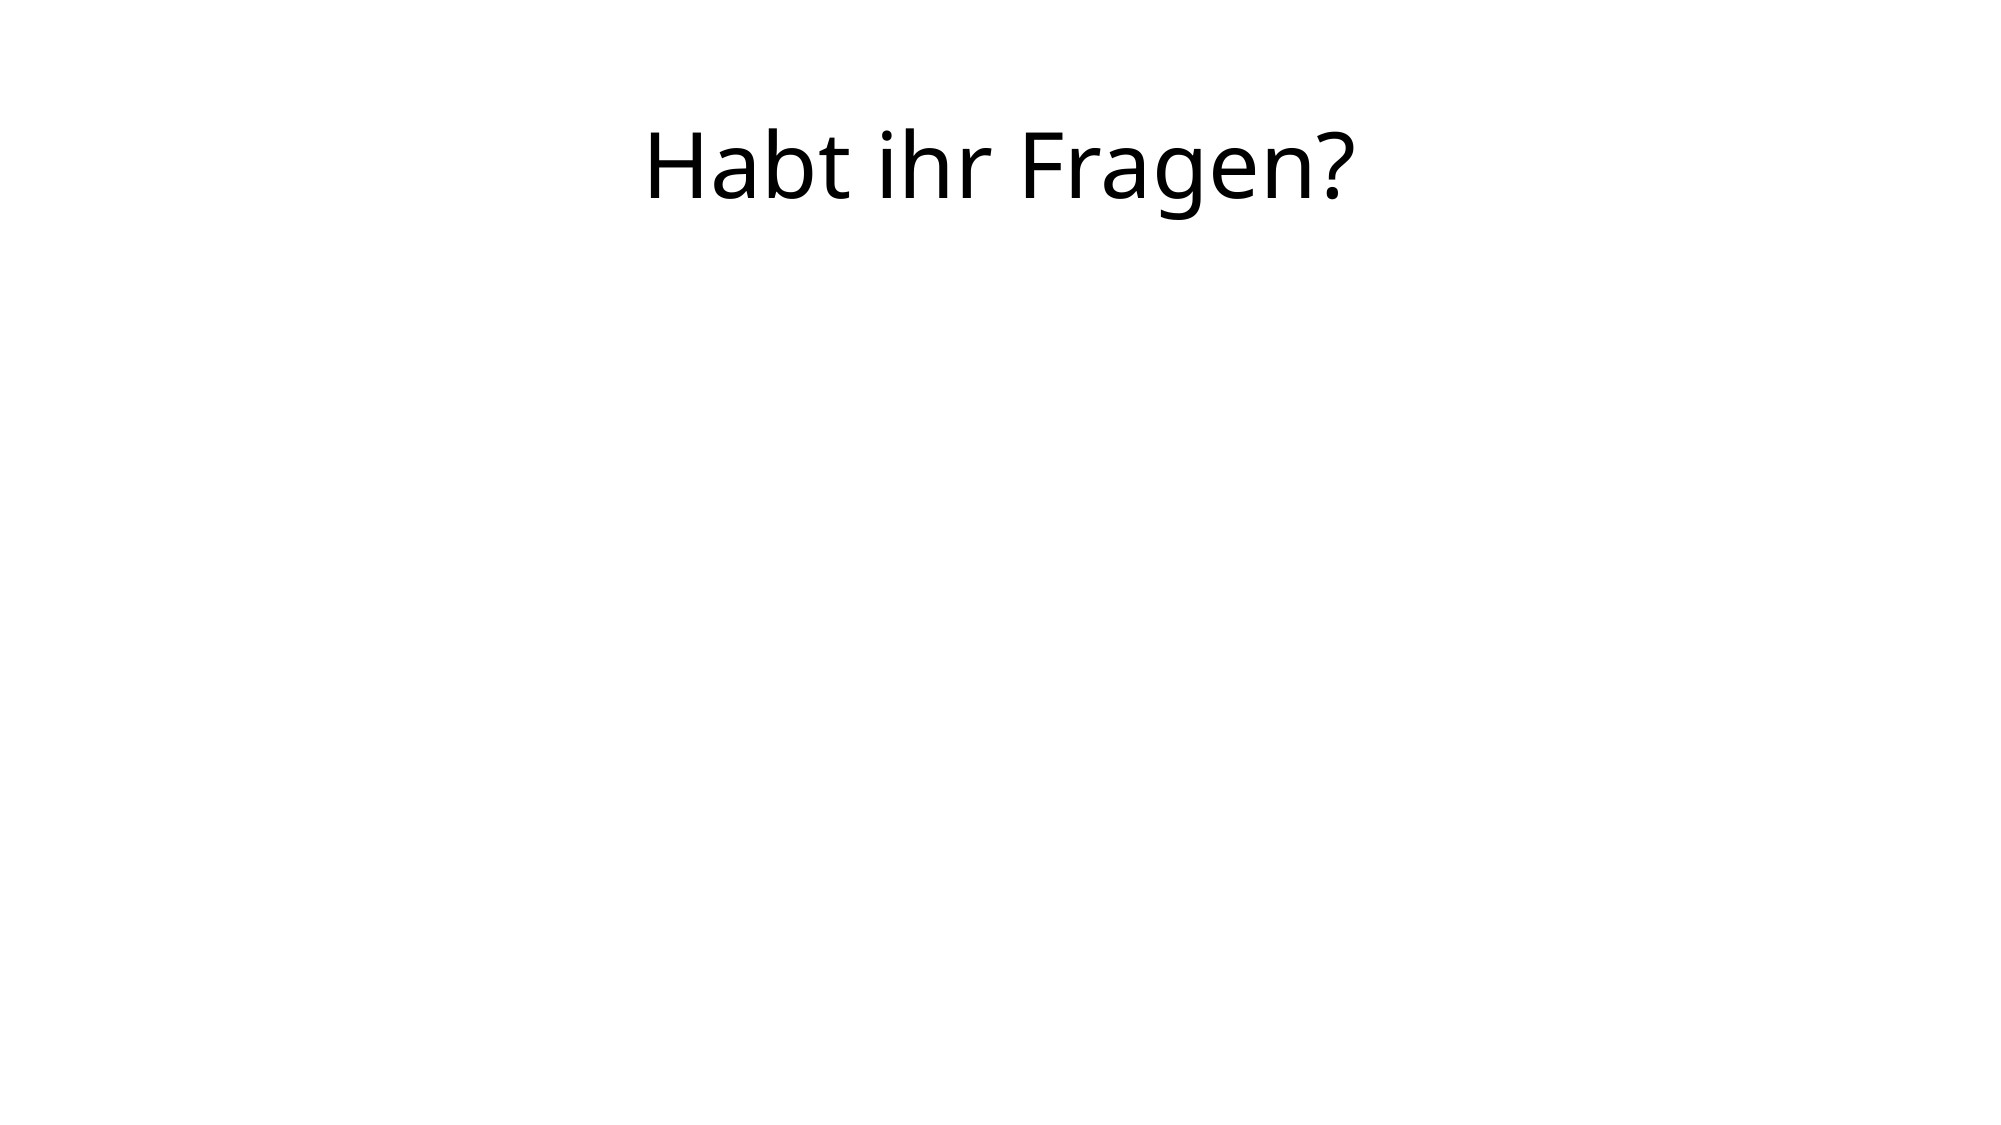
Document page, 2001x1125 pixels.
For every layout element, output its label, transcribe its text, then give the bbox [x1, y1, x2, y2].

title Habt ihr Fragen? [137, 59, 1863, 278]
